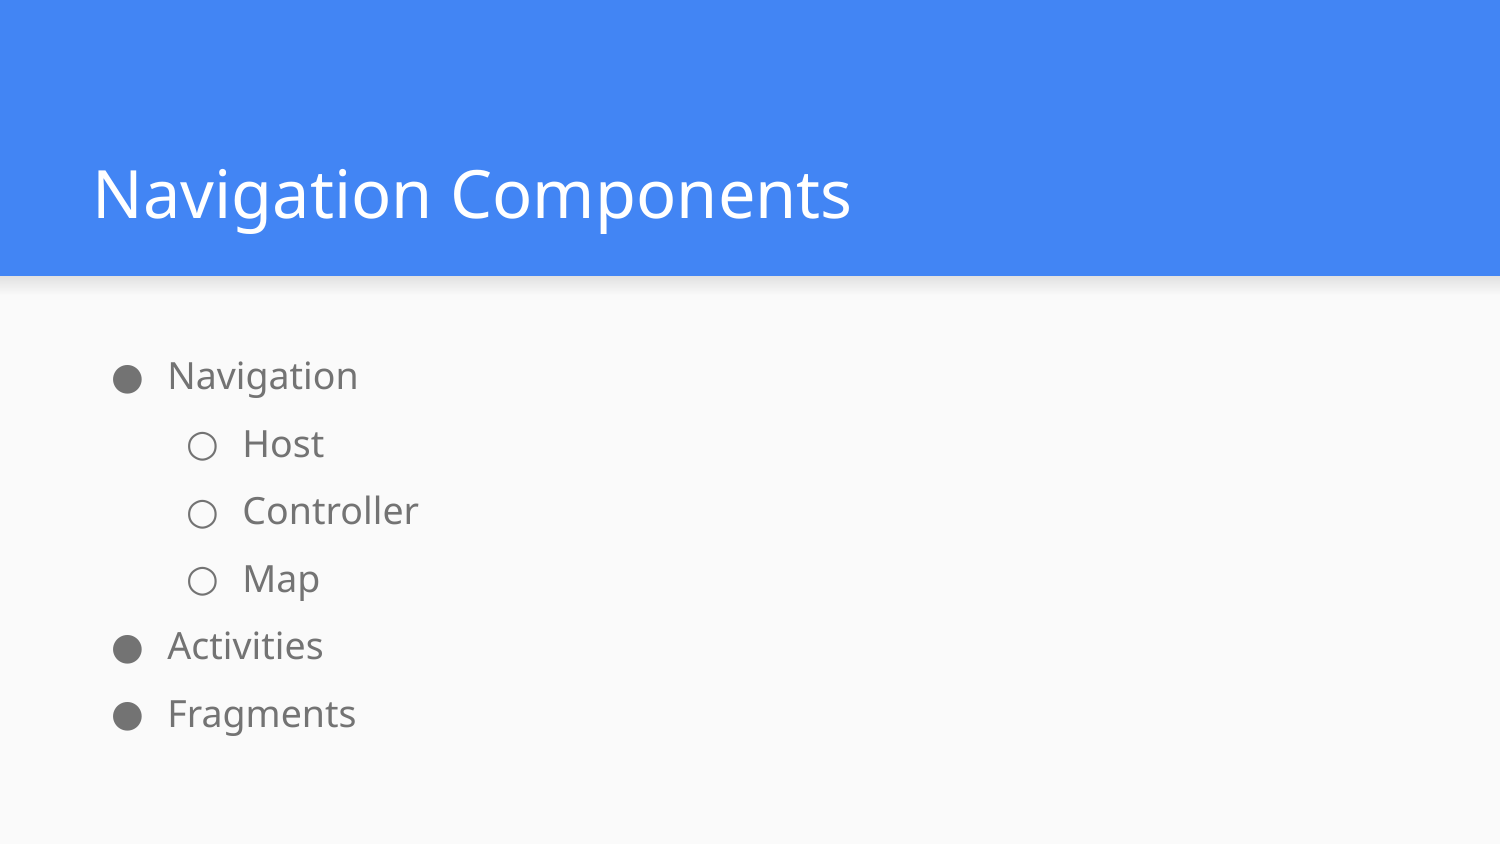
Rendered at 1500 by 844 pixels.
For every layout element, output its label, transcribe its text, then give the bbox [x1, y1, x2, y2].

title Navigation Components [77, 121, 1427, 248]
list Navigation Host Controller Map Activities Fragments [77, 314, 1427, 760]
